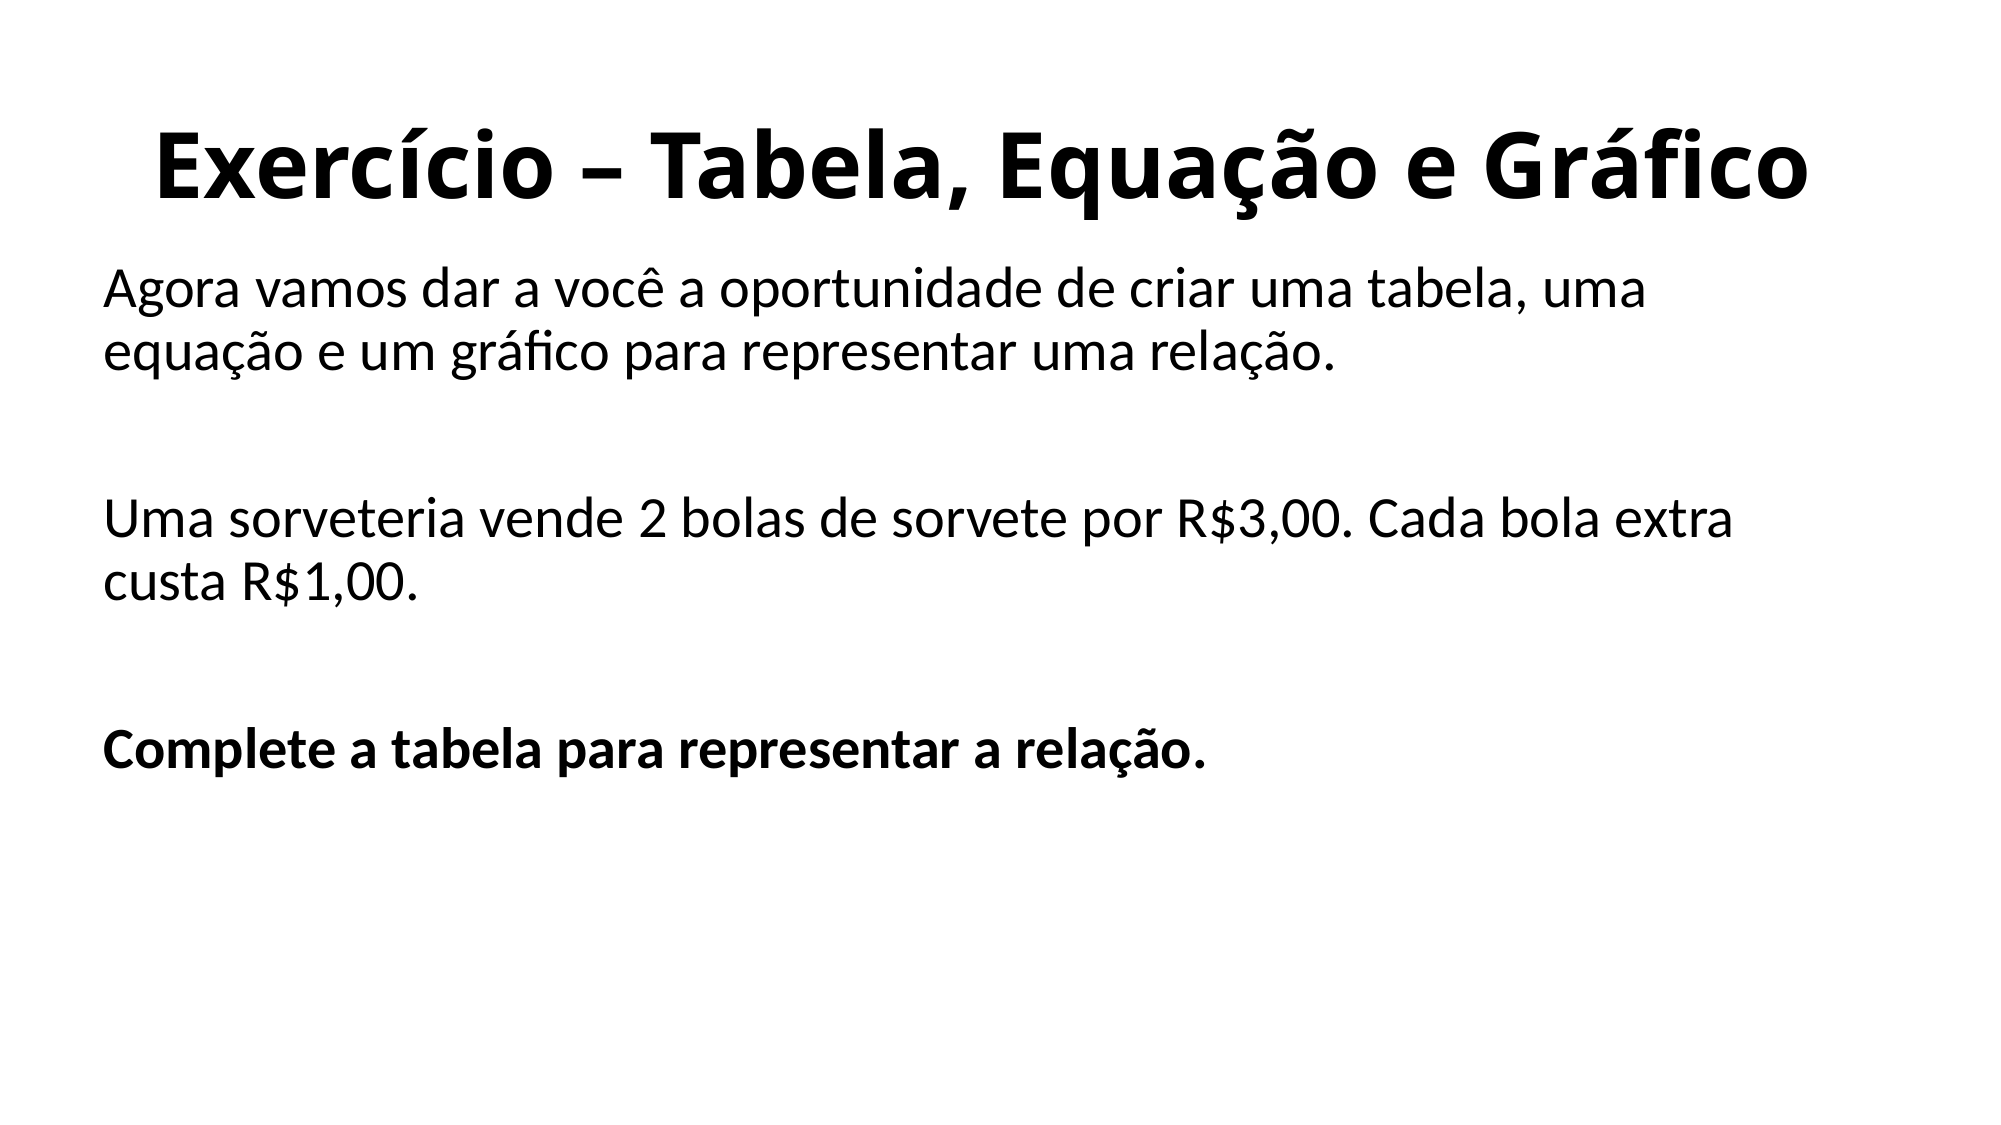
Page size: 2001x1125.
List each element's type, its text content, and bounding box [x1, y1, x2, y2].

title Exercício – Tabela, Equação e Gráfico [137, 59, 1863, 249]
list Agora vamos dar a você a oportunidade de criar uma tabela, uma equação e um gráfico para representar uma relação. Uma sorveteria vende 2 bolas de sorvete por R$3,00. Cada bola extra custa R$1,00. Complete a tabela para representar a relação. [88, 249, 1863, 1014]
